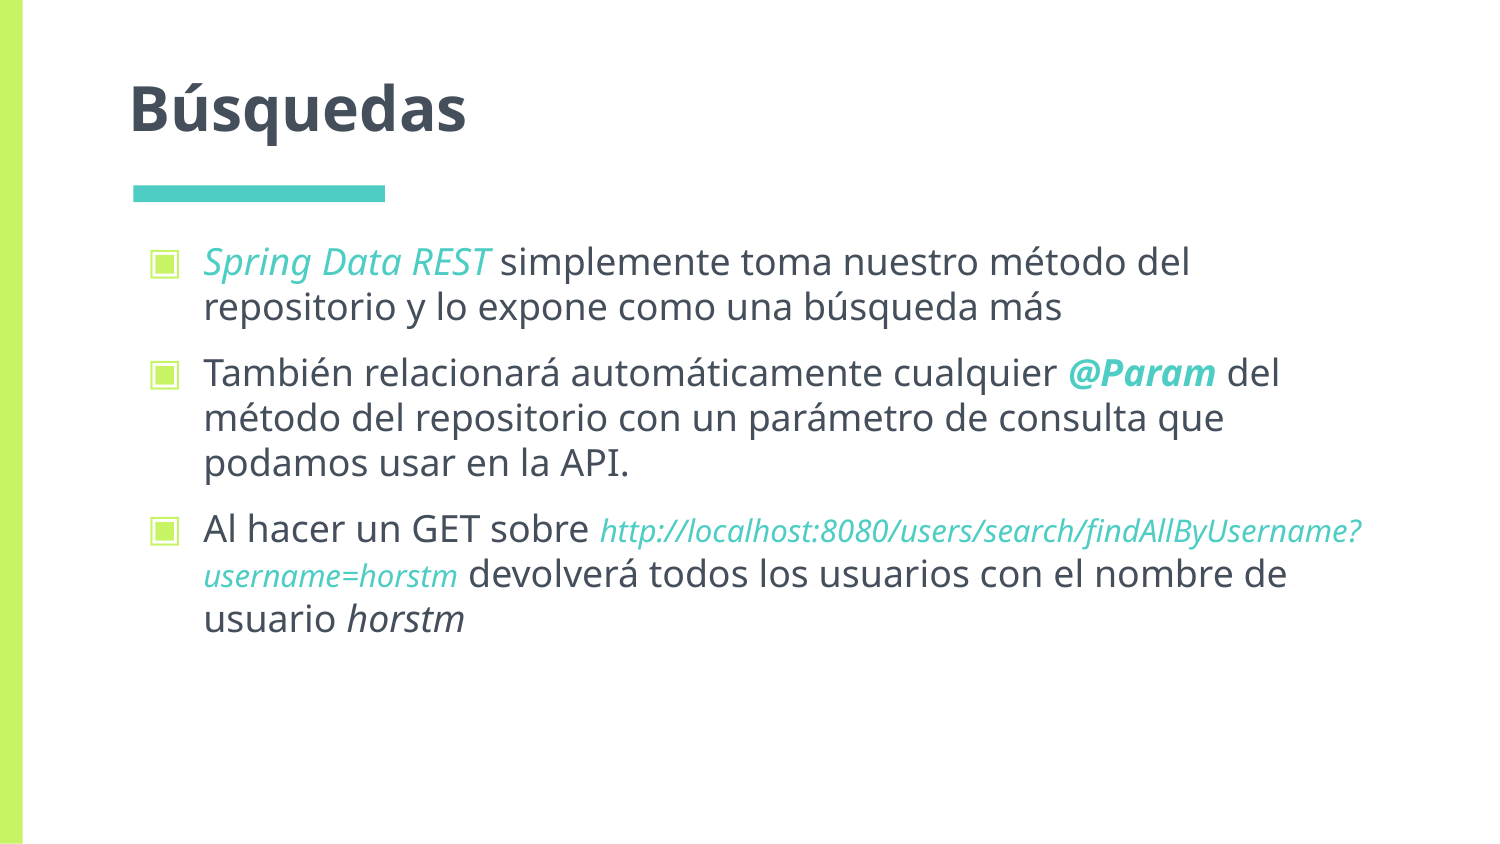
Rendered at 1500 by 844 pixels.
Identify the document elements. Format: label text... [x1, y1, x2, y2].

title Búsquedas [113, 0, 1387, 159]
list Spring Data REST simplemente toma nuestro método del repositorio y lo expone como una búsqueda más También relacionará automáticamente cualquier @Param del método del repositorio con un parámetro de consulta que podamos usar en la API. Al hacer un GET sobre http://localhost:8080/users/search/findAllByUsername?username=horstm devolverá todos los usuarios con el nombre de usuario horstm [113, 222, 1387, 766]
